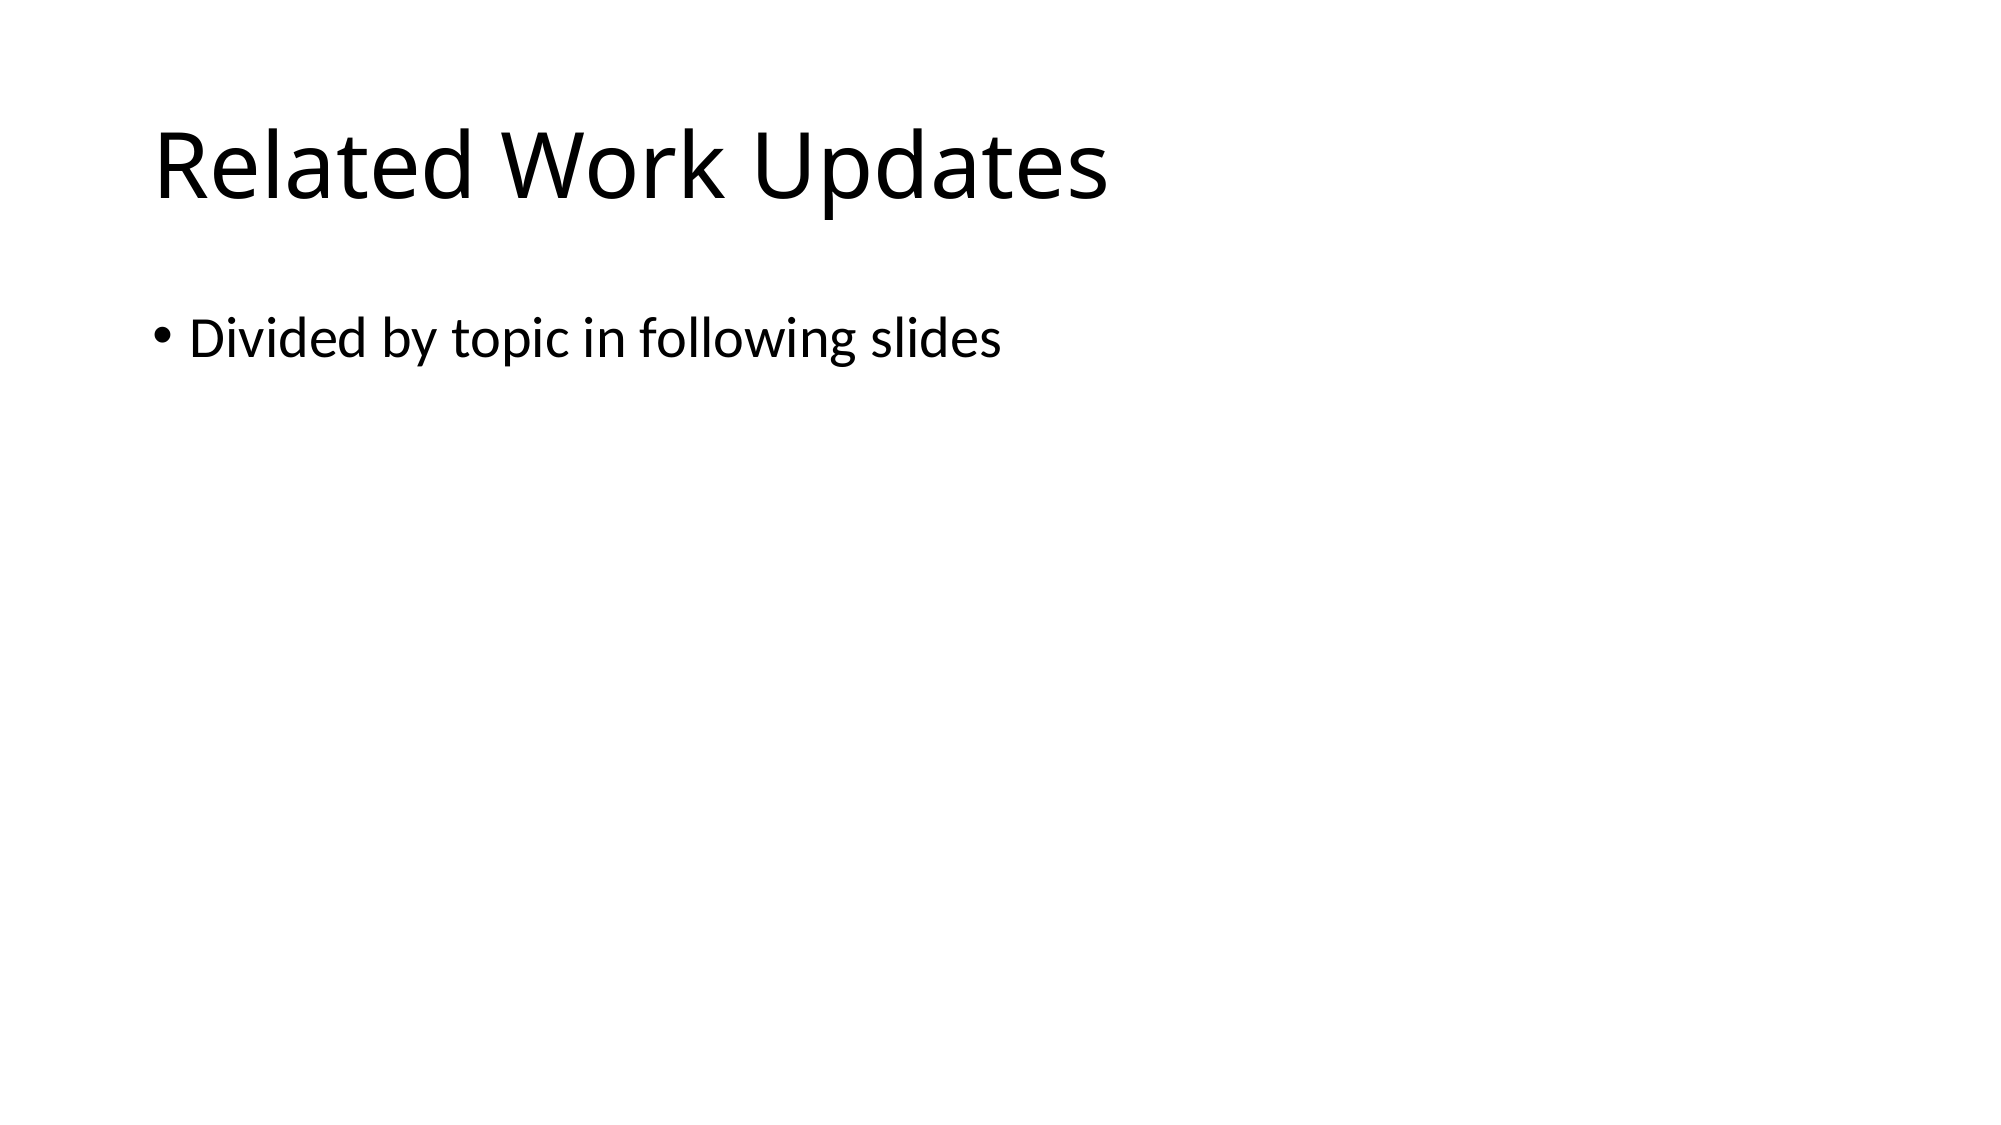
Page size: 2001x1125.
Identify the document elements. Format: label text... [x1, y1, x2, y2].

list Divided by topic in following slides [137, 299, 1863, 1014]
title Related Work Updates [137, 59, 1863, 278]
